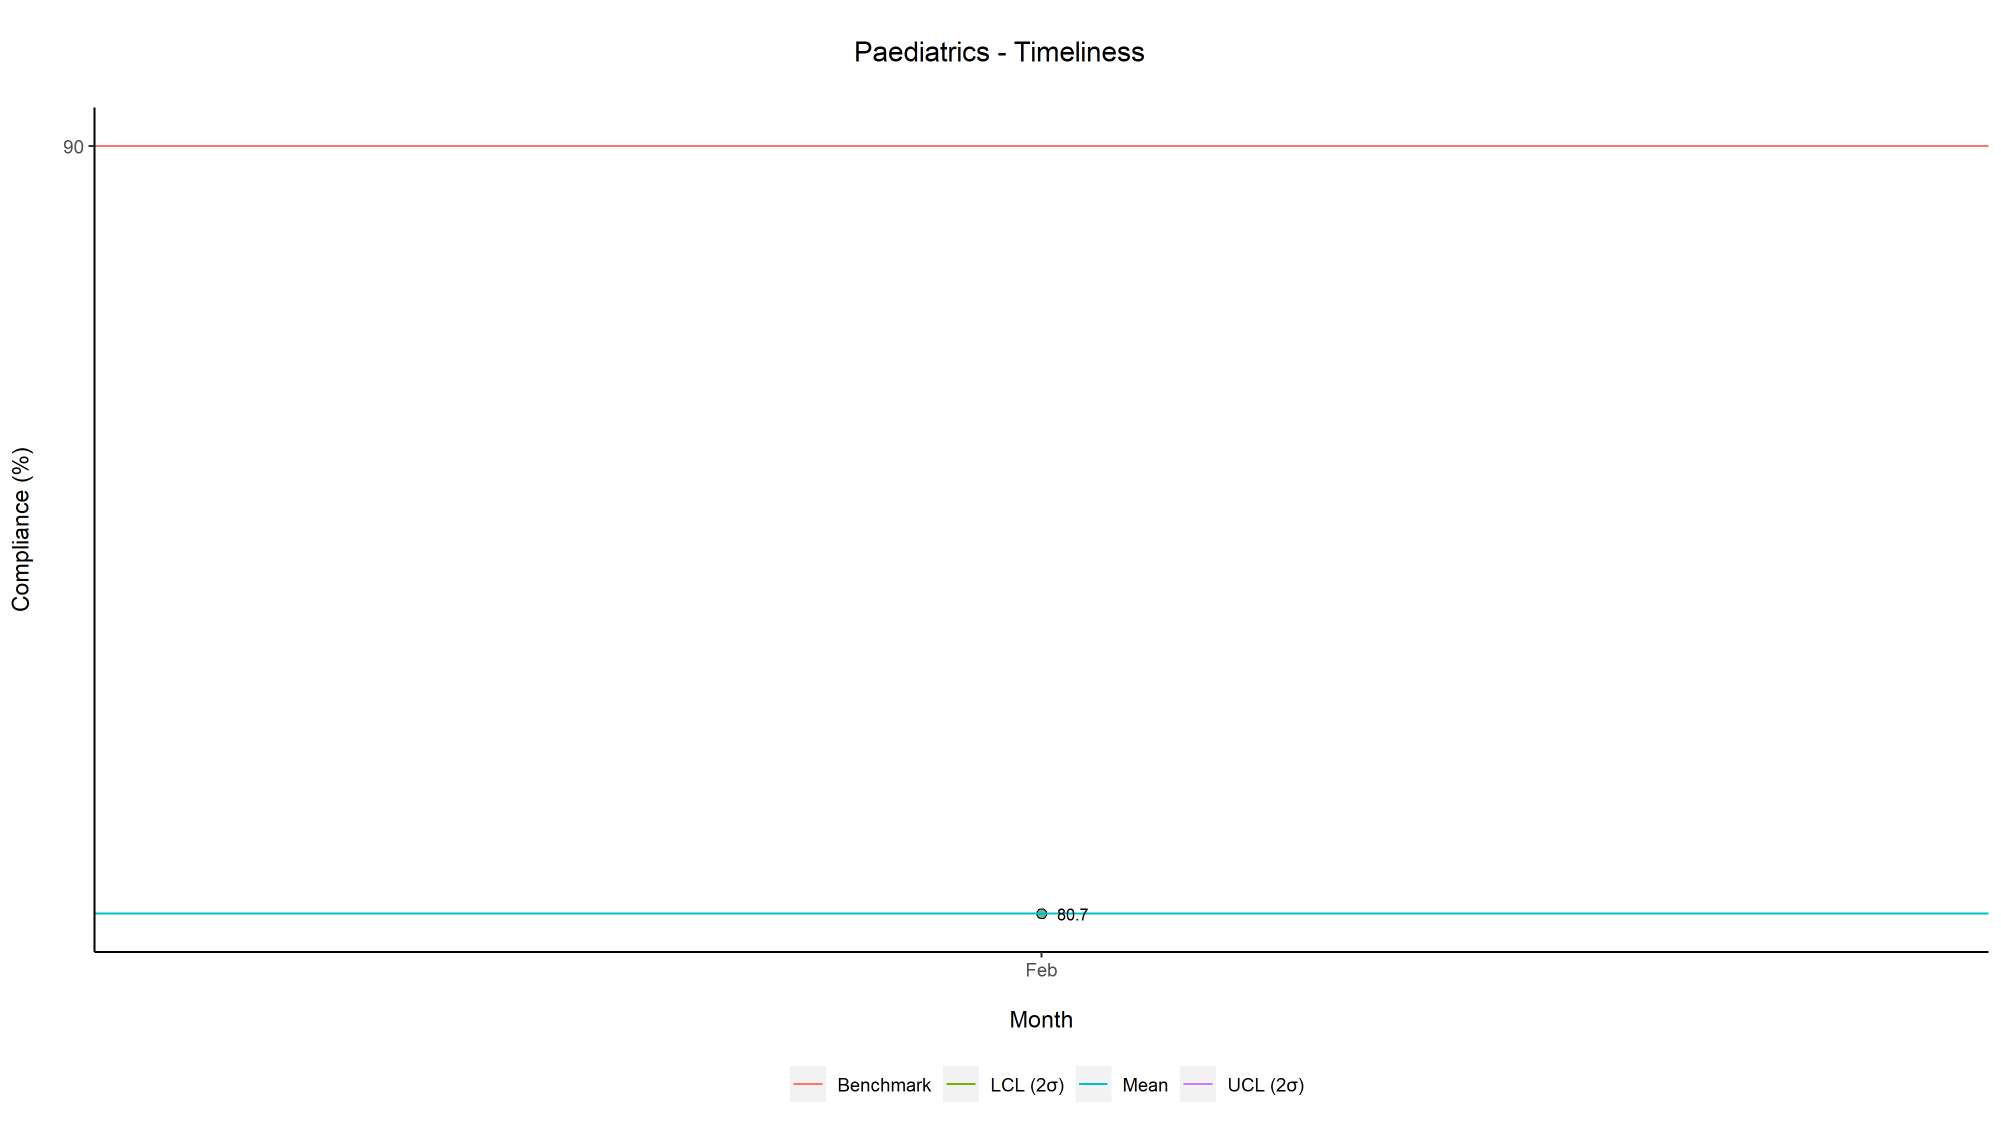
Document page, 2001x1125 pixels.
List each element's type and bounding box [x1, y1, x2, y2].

list [0, 0, 2000, 1125]
